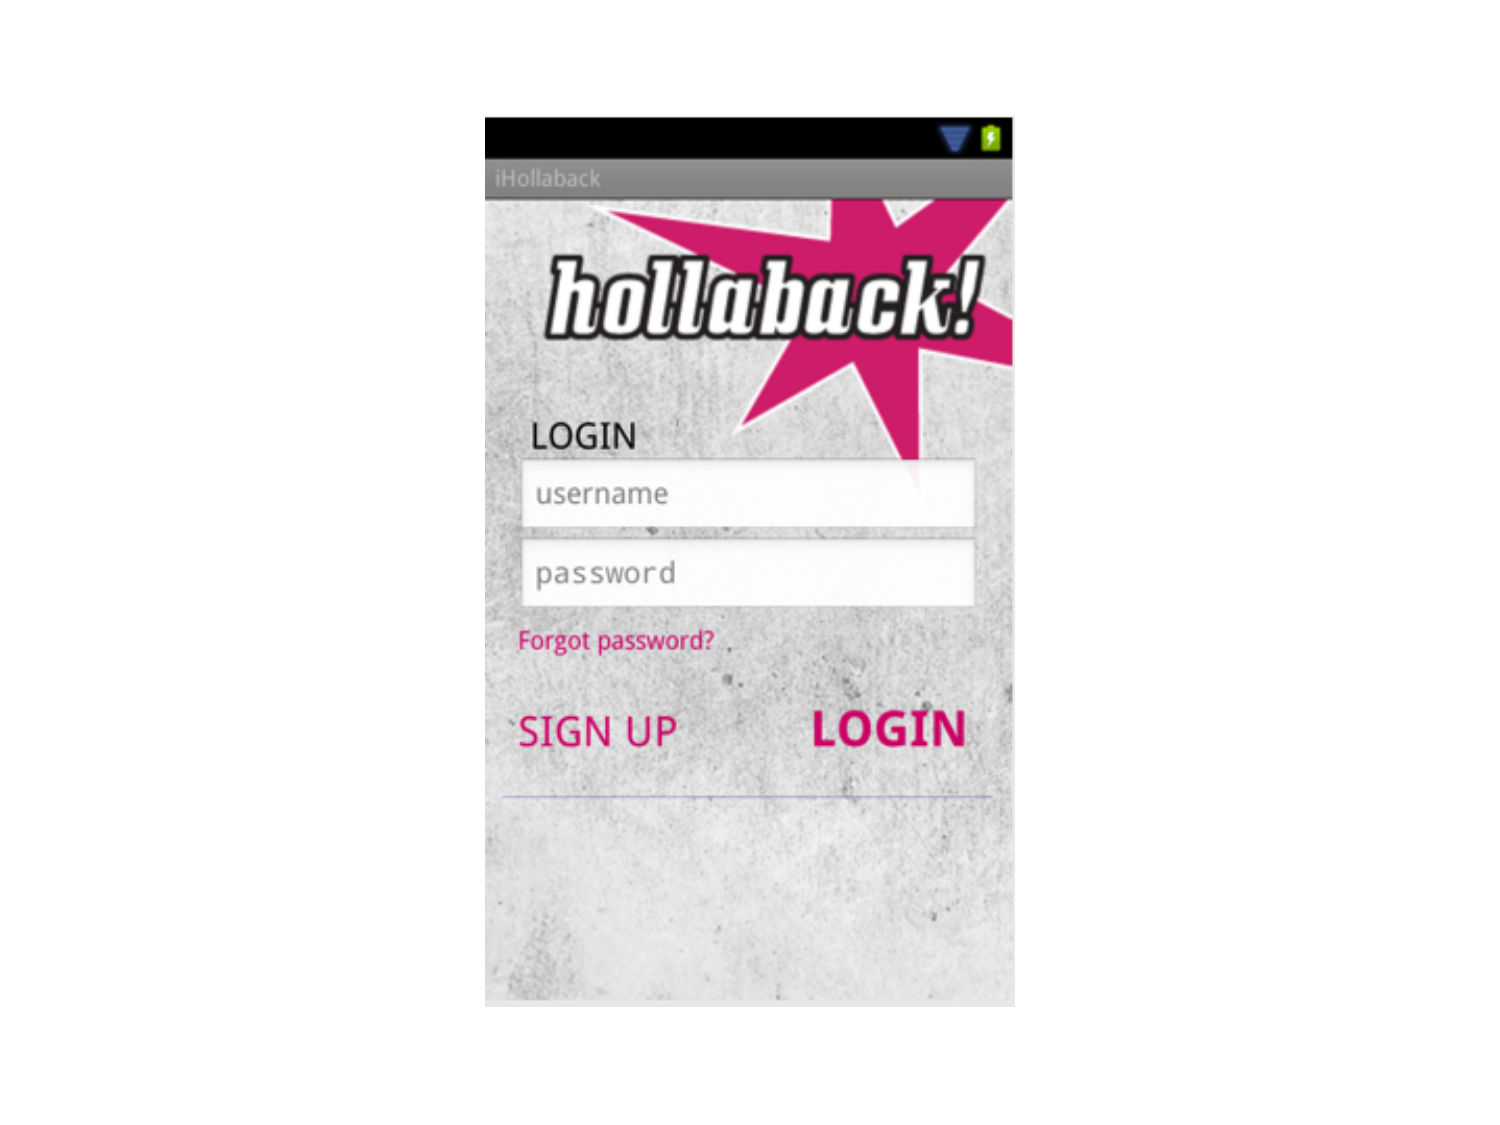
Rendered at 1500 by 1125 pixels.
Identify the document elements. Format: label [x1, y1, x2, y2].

picture [485, 116, 1015, 1007]
